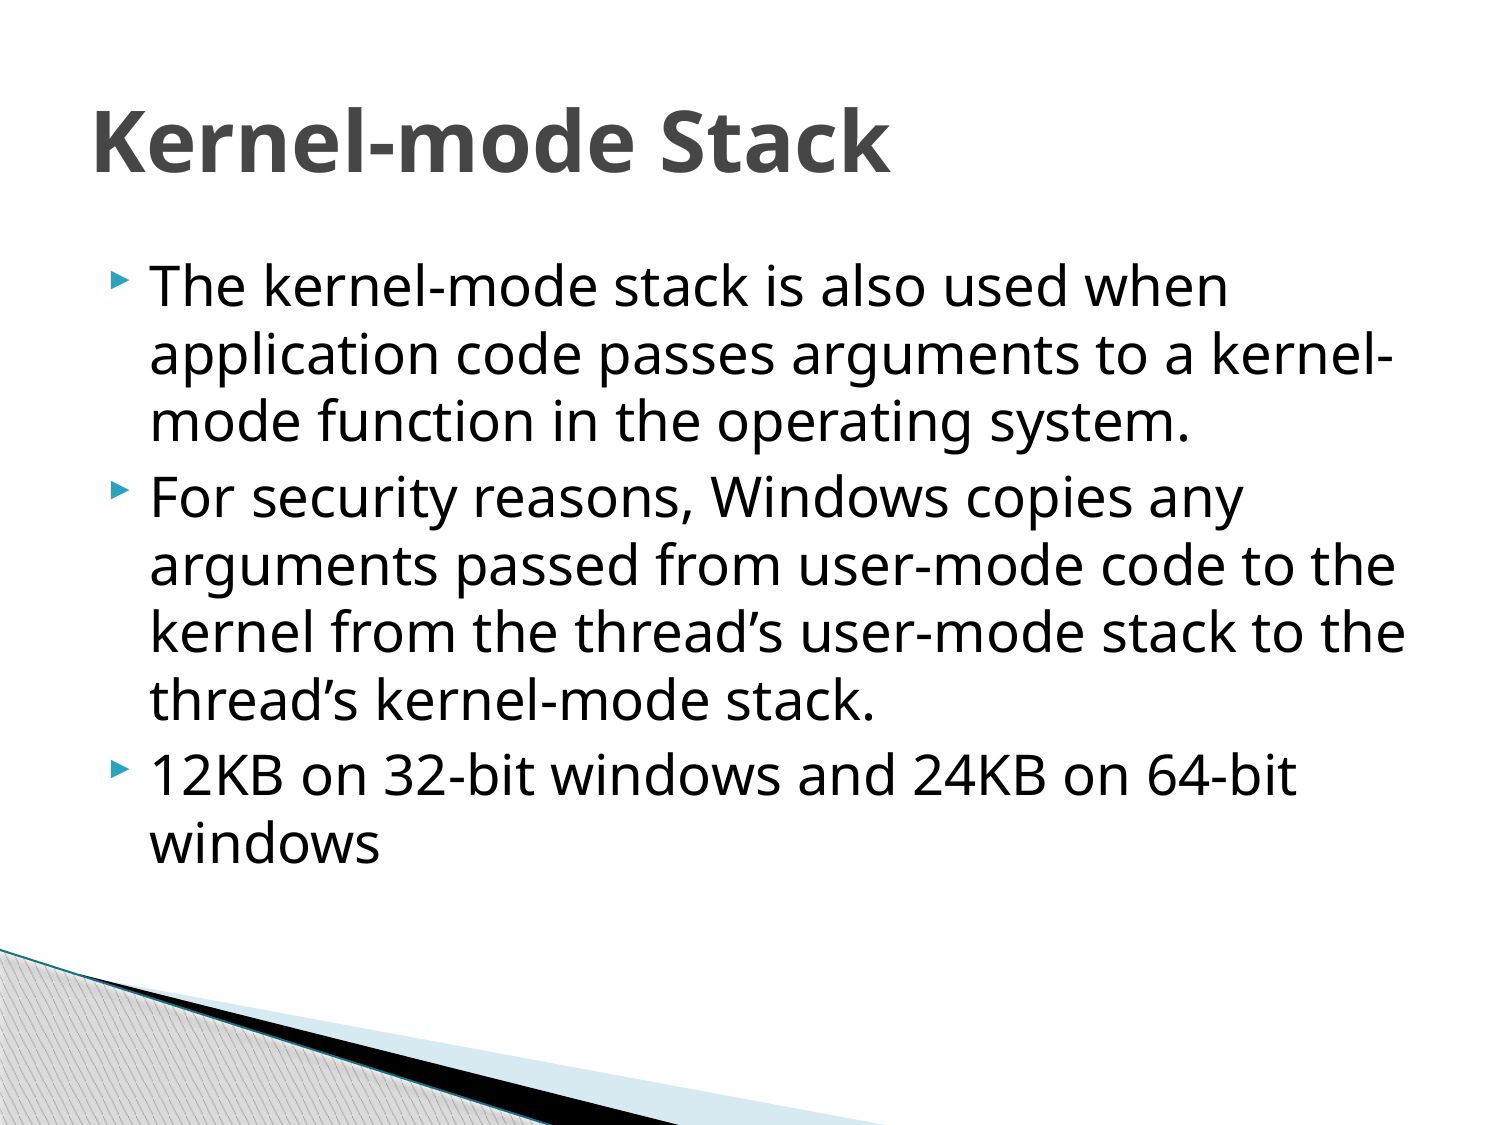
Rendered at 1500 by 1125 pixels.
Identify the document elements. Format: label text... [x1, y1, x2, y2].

title Kernel-mode Stack [75, 45, 1425, 233]
list The kernel-mode stack is also used when application code passes arguments to a kernel-mode function in the operating system. For security reasons, Windows copies any arguments passed from user-mode code to the kernel from the thread’s user-mode stack to the thread’s kernel-mode stack. 12KB on 32-bit windows and 24KB on 64-bit windows [75, 243, 1425, 986]
